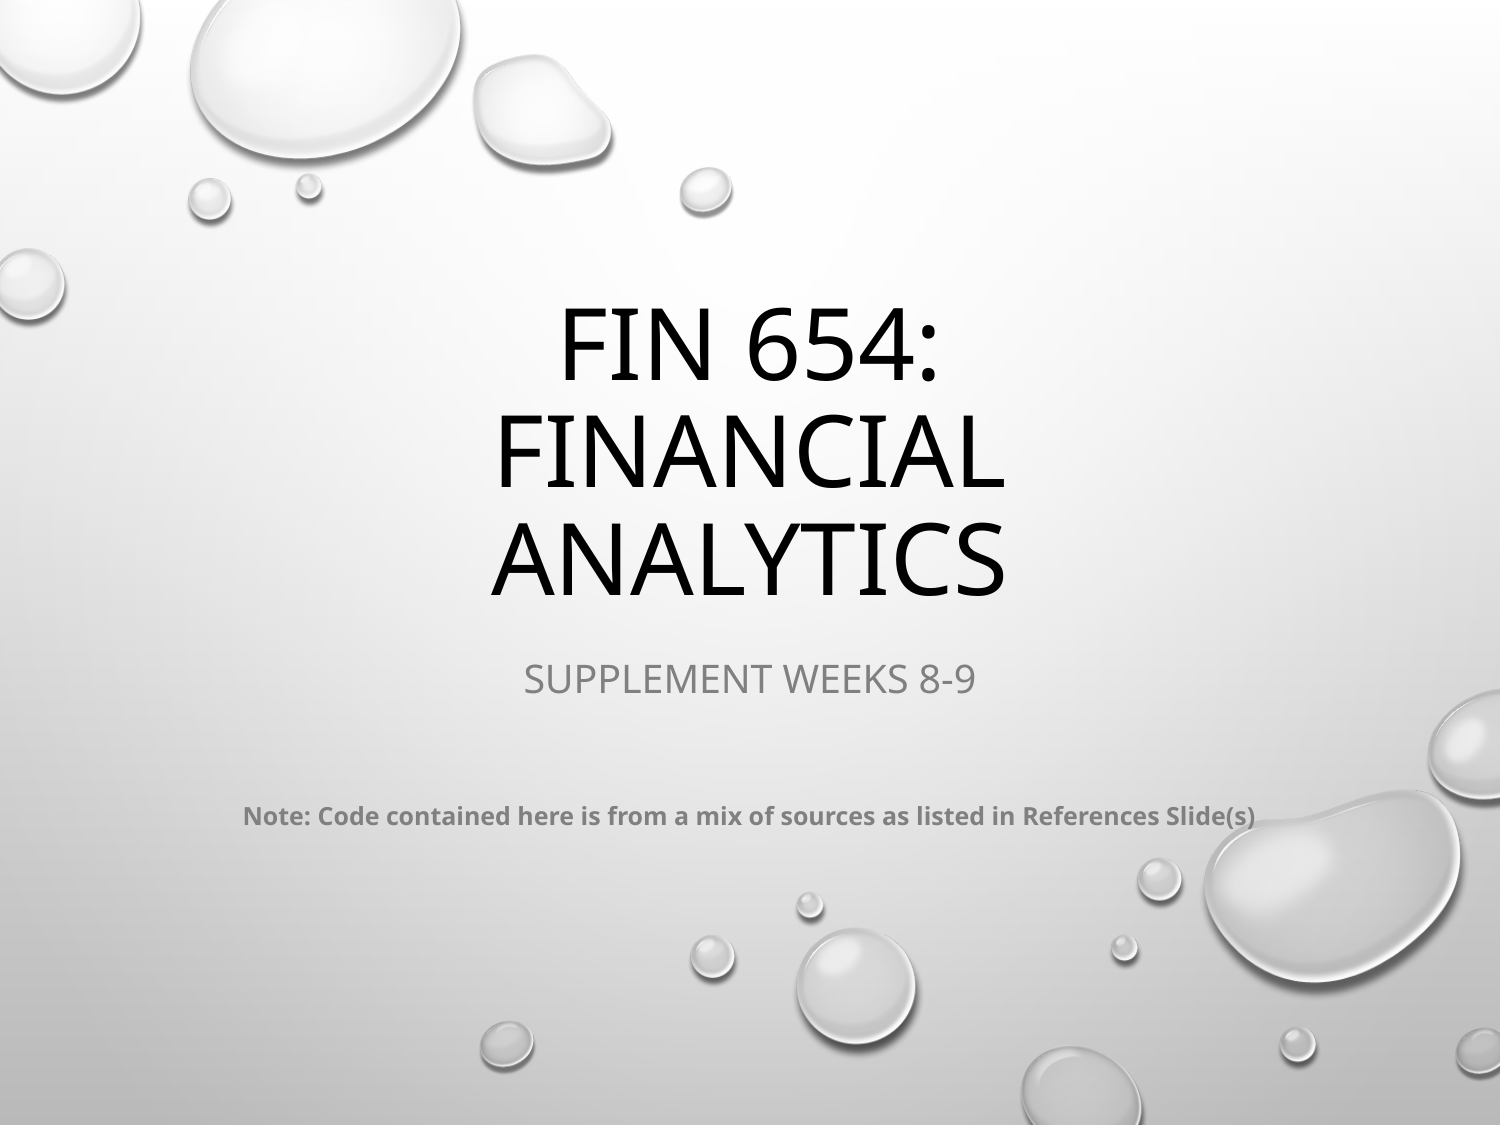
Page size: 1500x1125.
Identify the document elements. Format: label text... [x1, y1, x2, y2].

title FIN 654: FINANCIAL Analytics [215, 213, 1285, 625]
subtitle SUPPLEMENT WeekS 8-9 Note: Code contained here is from a mix of sources as listed in References Slide(s) [215, 637, 1285, 863]
picture [0, 0, 1500, 1125]
